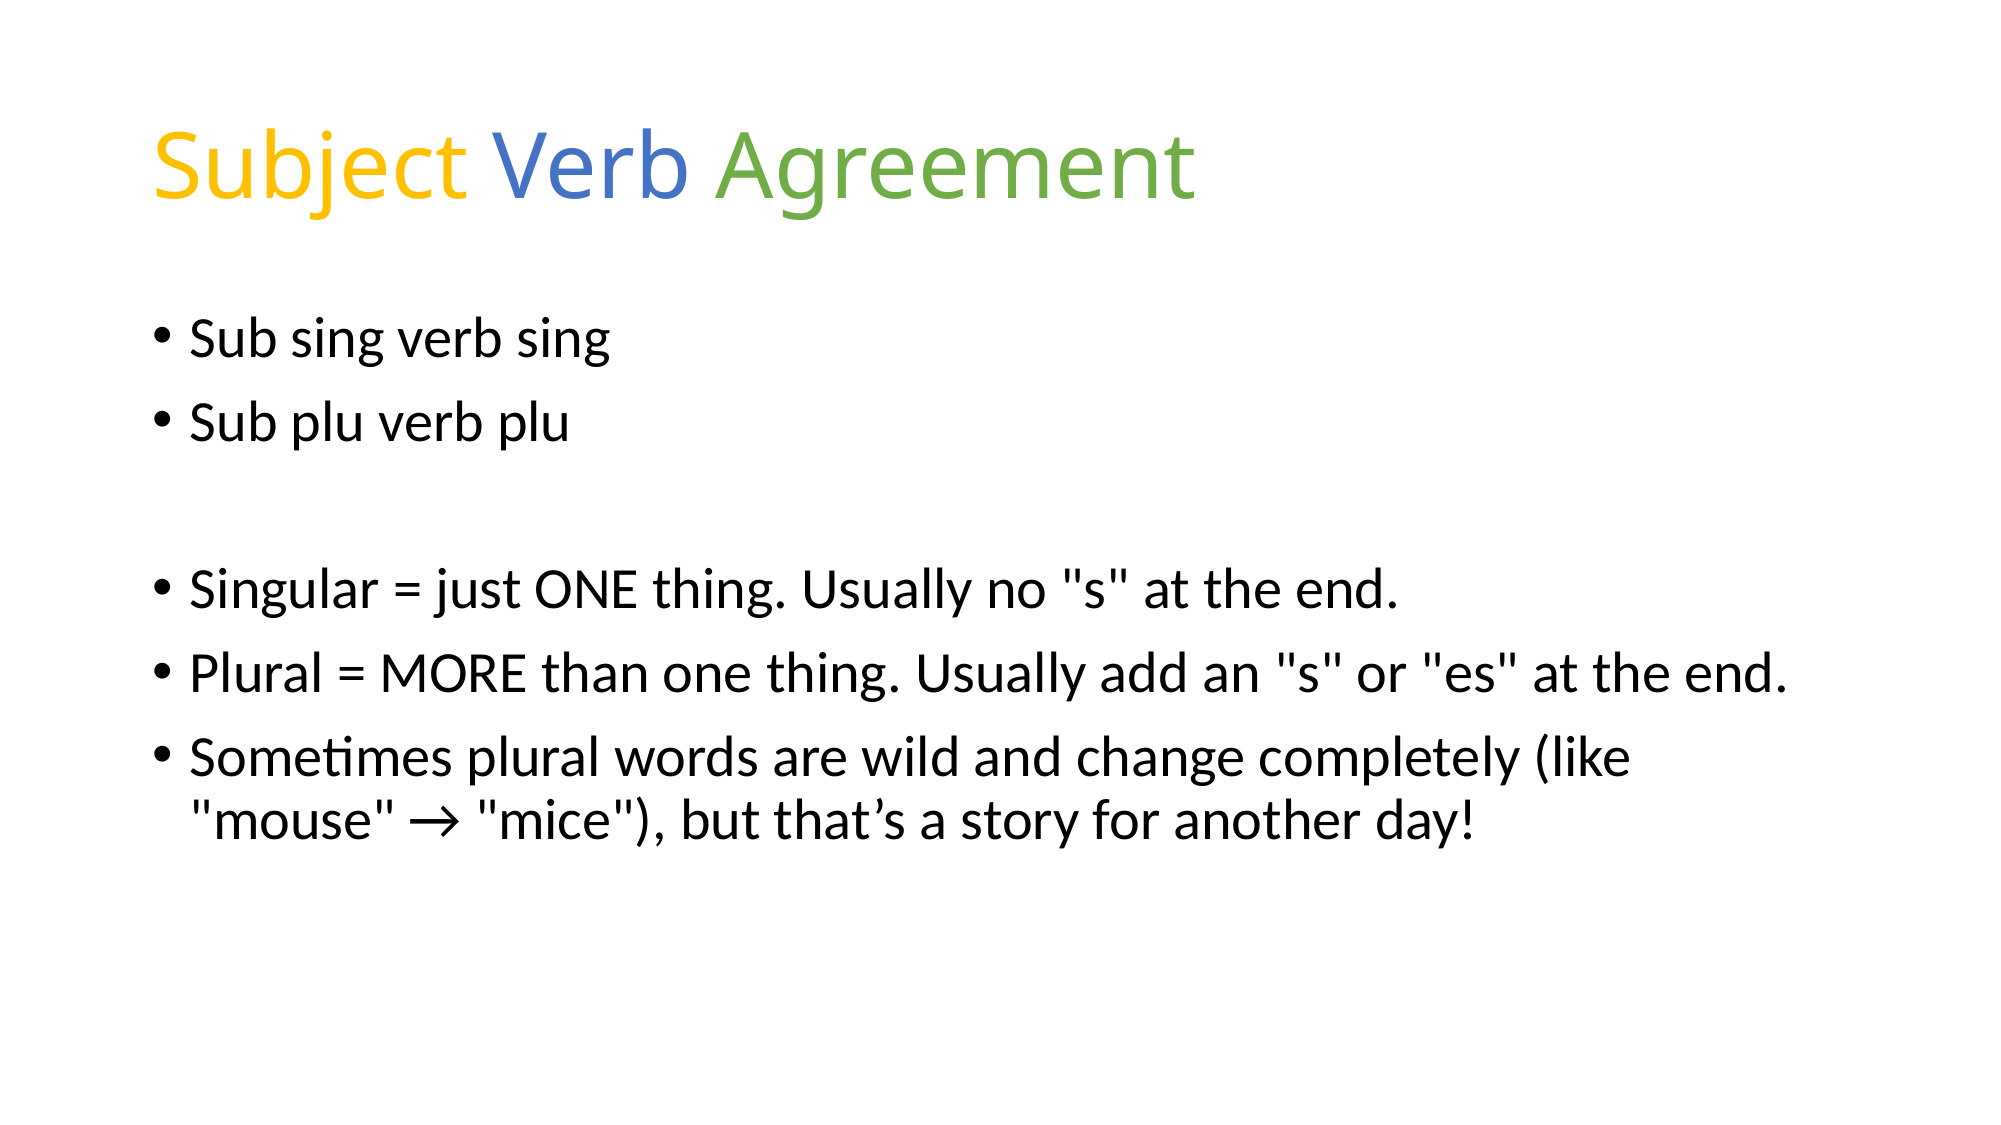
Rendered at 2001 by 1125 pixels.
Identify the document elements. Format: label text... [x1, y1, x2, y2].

list Sub sing verb sing Sub plu verb plu Singular = just ONE thing. Usually no "s" at the end. Plural = MORE than one thing. Usually add an "s" or "es" at the end. Sometimes plural words are wild and change completely (like "mouse" → "mice"), but that’s a story for another day! [137, 299, 1863, 1014]
title Subject Verb Agreement [137, 59, 1863, 278]
